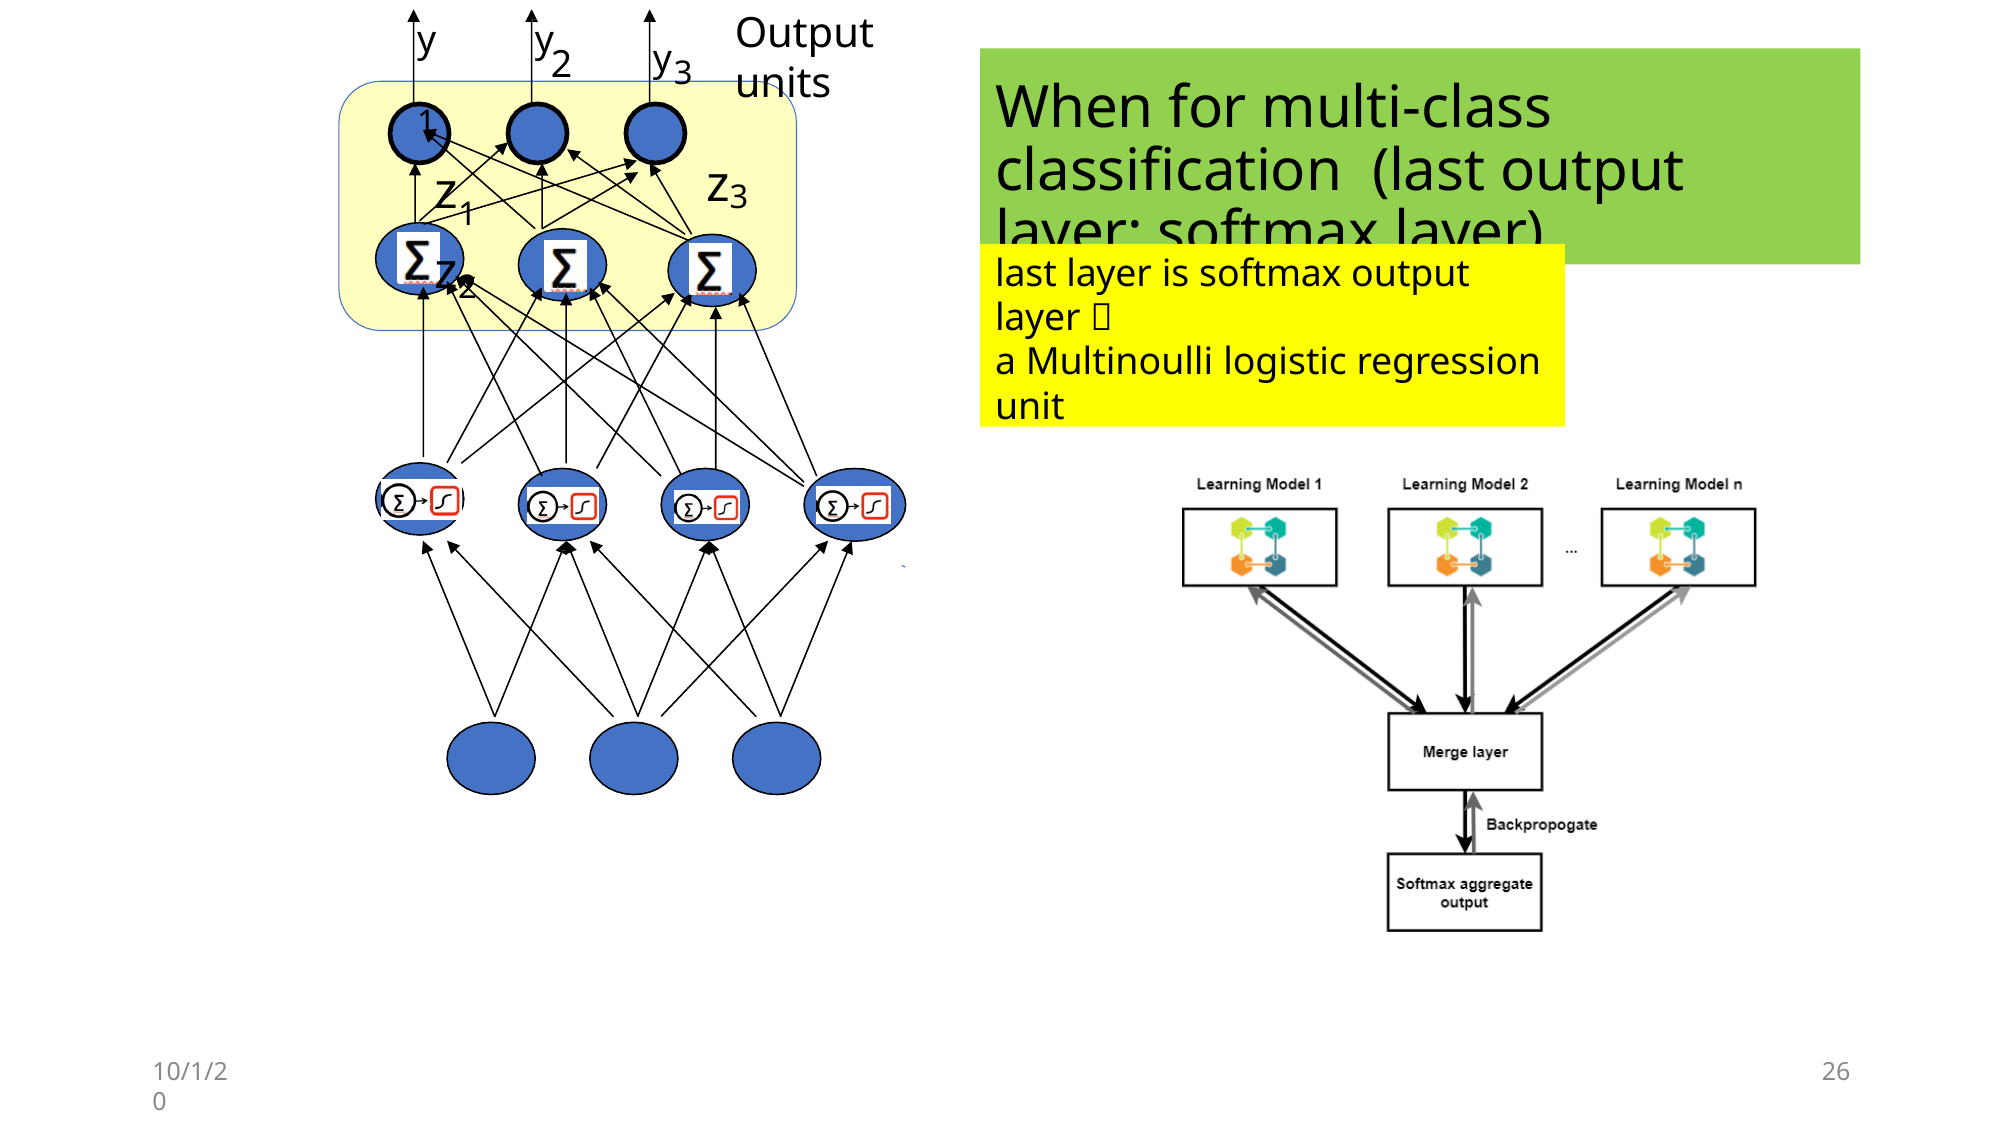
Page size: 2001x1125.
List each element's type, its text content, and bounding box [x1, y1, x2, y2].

text_box When for multi-class classification (last output layer: softmax layer) [980, 48, 1861, 265]
text_box 10/1/20 [150, 1054, 237, 1116]
slide_number 26 [1815, 1054, 1856, 1125]
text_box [338, 9, 907, 796]
text_box Output units [732, 3, 949, 106]
text_box last layer is softmax output layer  a Multinoulli logistic regression unit [980, 243, 1565, 427]
picture [1182, 470, 1757, 933]
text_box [623, 9, 693, 236]
